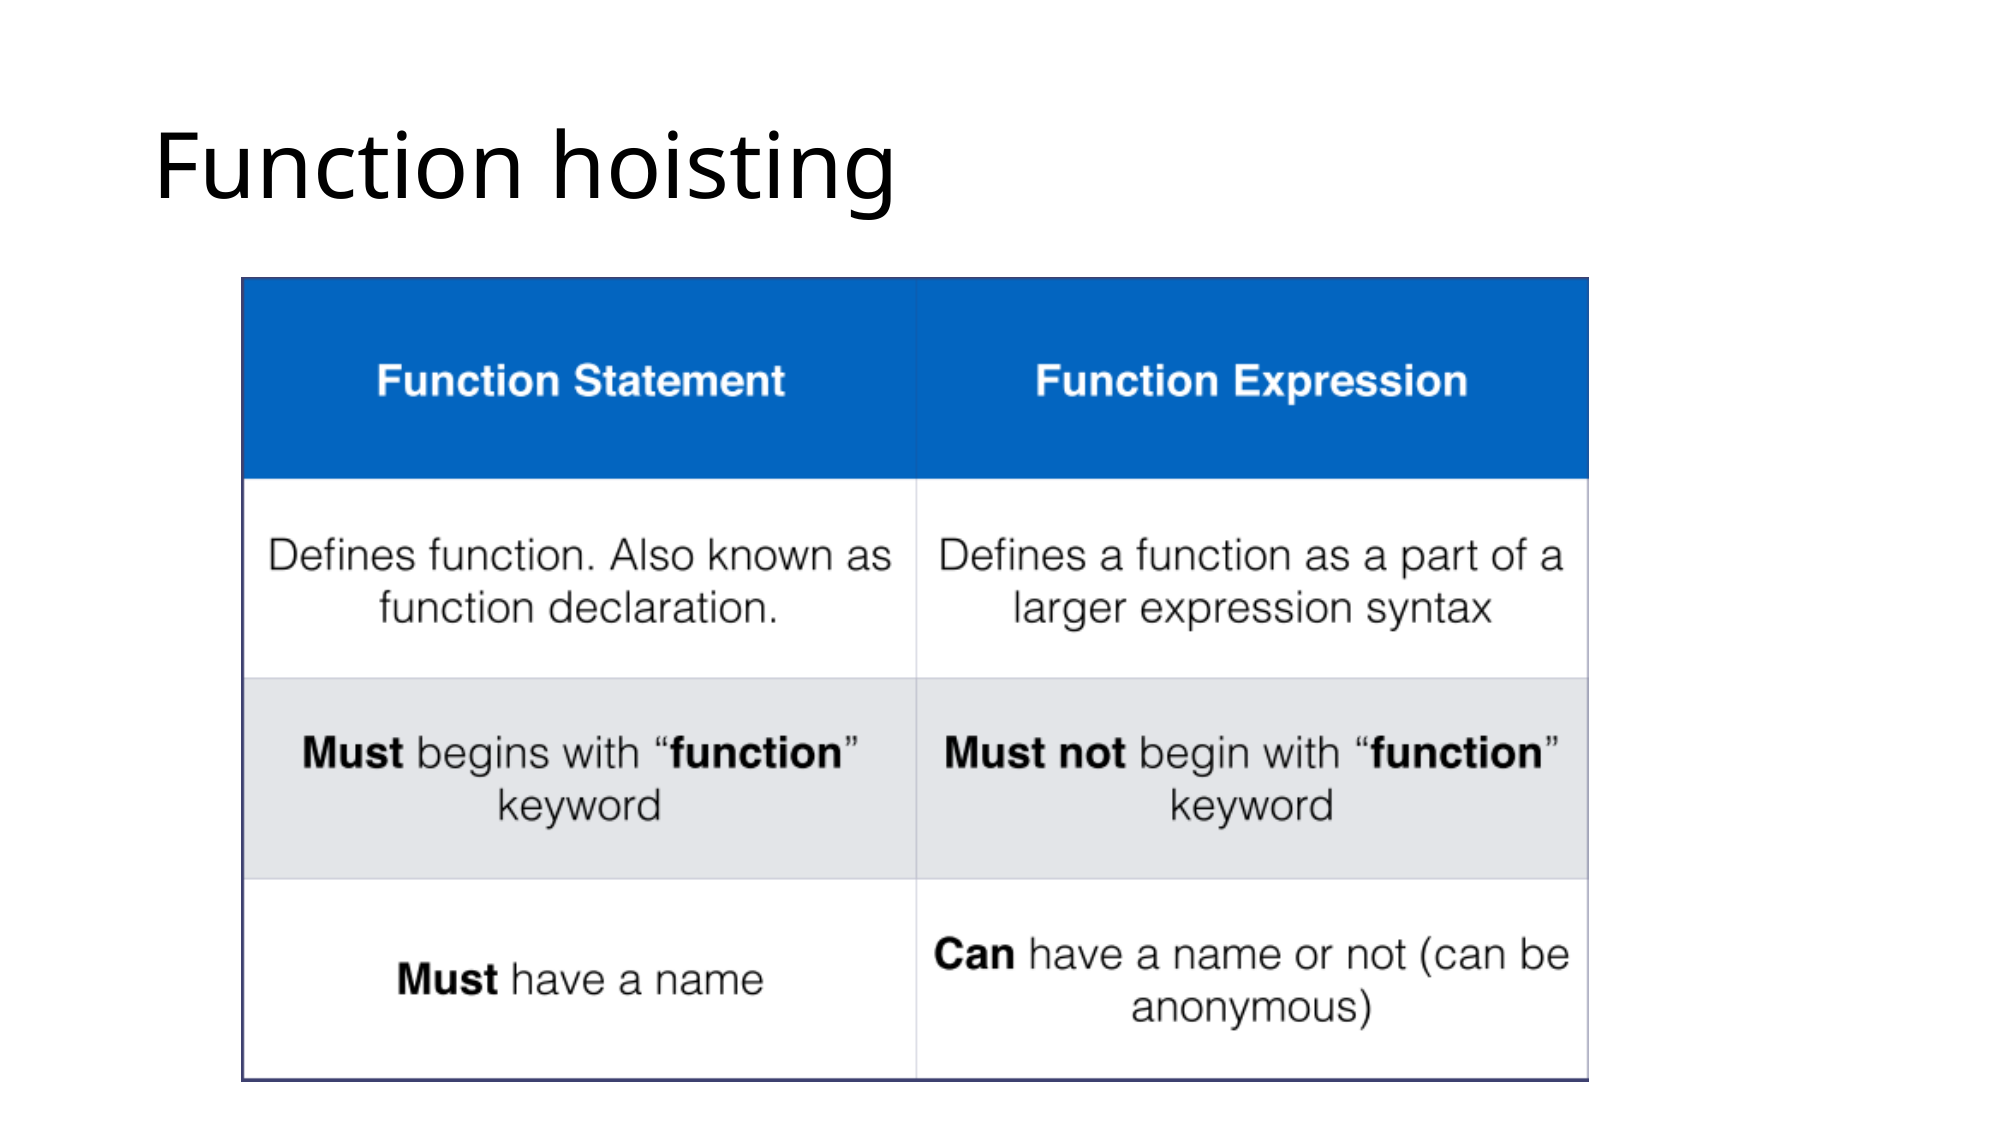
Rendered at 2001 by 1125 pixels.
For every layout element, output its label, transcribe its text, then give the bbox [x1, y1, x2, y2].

picture [241, 277, 1589, 1082]
title Function hoisting [137, 59, 1863, 278]
